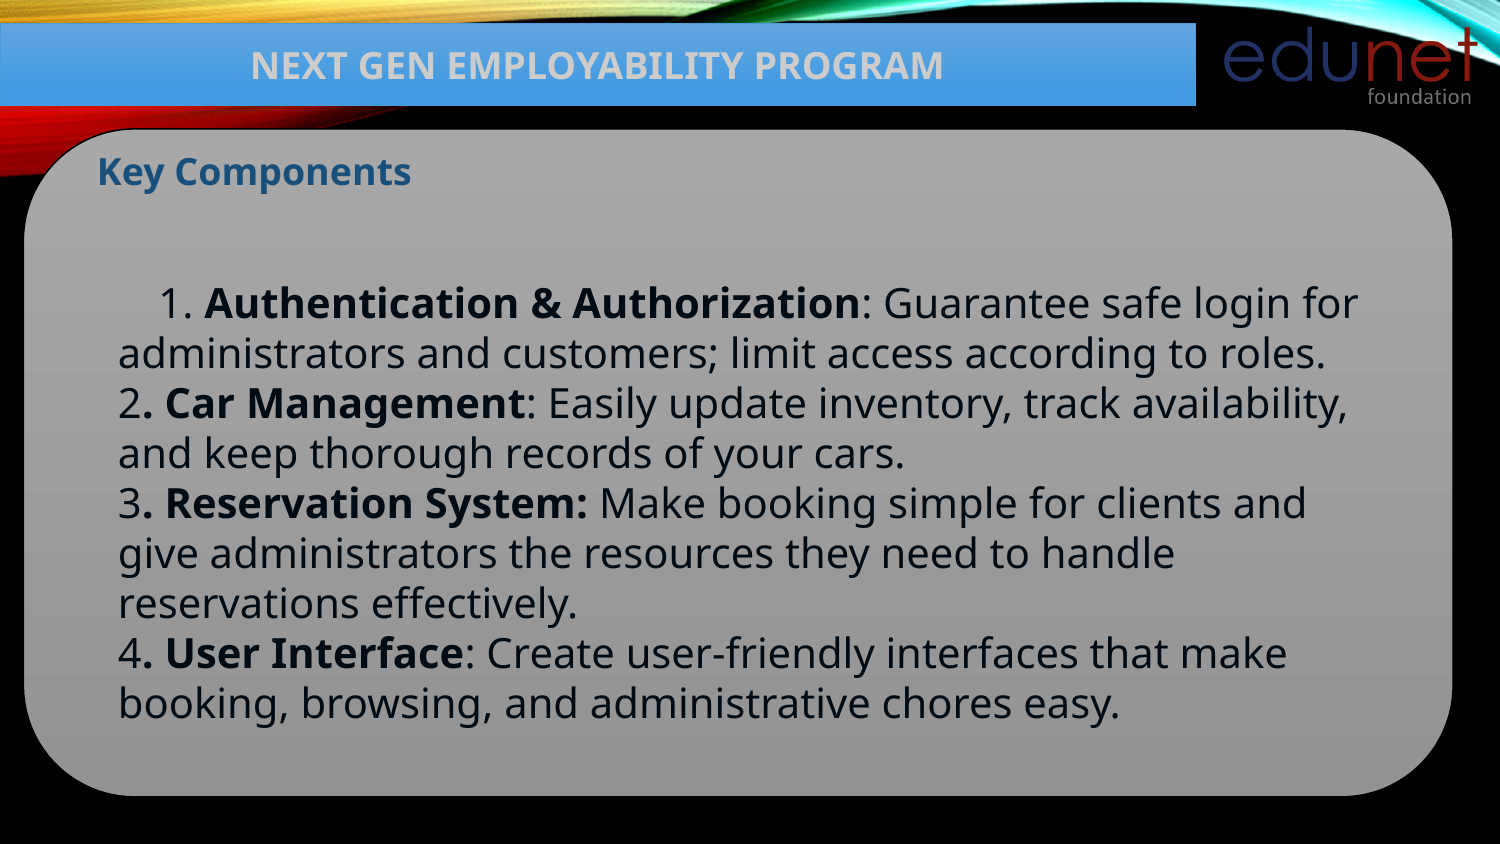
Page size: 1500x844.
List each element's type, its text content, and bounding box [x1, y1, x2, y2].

text_box 1. Authentication & Authorization: Guarantee safe login for administrators and customers; limit access according to roles. 2. Car Management: Easily update inventory, track availability, and keep thorough records of your cars. 3. Reservation System: Make booking simple for clients and give administrators the resources they need to handle reservations effectively. 4. User Interface: Create user-friendly interfaces that make booking, browsing, and administrative chores easy. [46, 269, 1395, 785]
text_box [83, 785, 1394, 798]
text_box [22, 128, 1454, 785]
text_box NEXT GEN EMPLOYABILITY PROGRAM [0, 23, 1196, 106]
picture [0, 0, 1500, 178]
text_box Key Components [82, 140, 493, 201]
